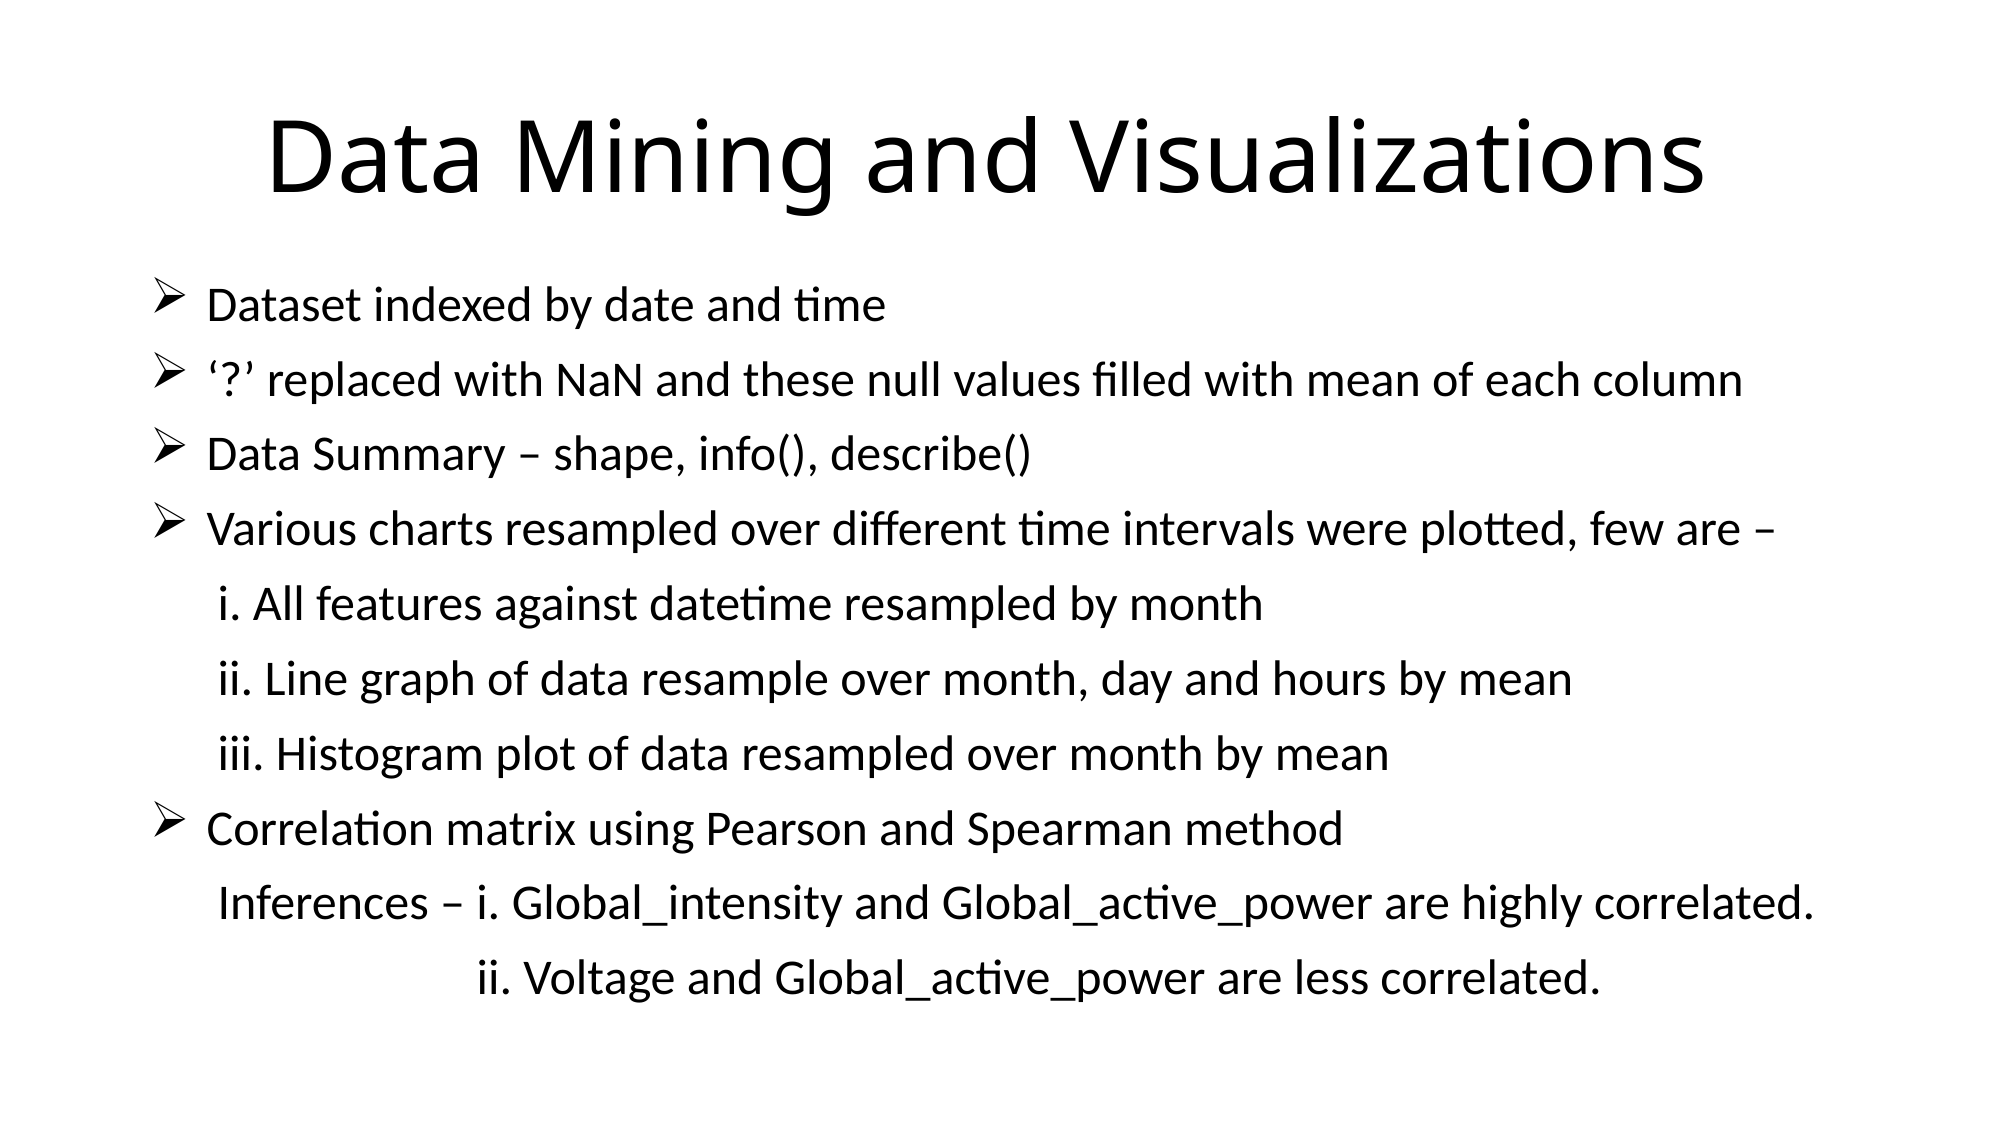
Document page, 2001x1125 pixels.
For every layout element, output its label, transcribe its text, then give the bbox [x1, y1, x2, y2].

title Data Mining and Visualizations [236, 85, 1737, 235]
subtitle Dataset indexed by date and time ‘?’ replaced with NaN and these null values filled with mean of each column Data Summary – shape, info(), describe() Various charts resampled over different time intervals were plotted, few are – i. All features against datetime resampled by month ii. Line graph of data resample over month, day and hours by mean iii. Histogram plot of data resampled over month by mean Correlation matrix using Pearson and Spearman method Inferences – i. Global_intensity and Global_active_power are highly correlated. ii. Voltage and Global_active_power are less correlated. [135, 270, 1839, 1052]
